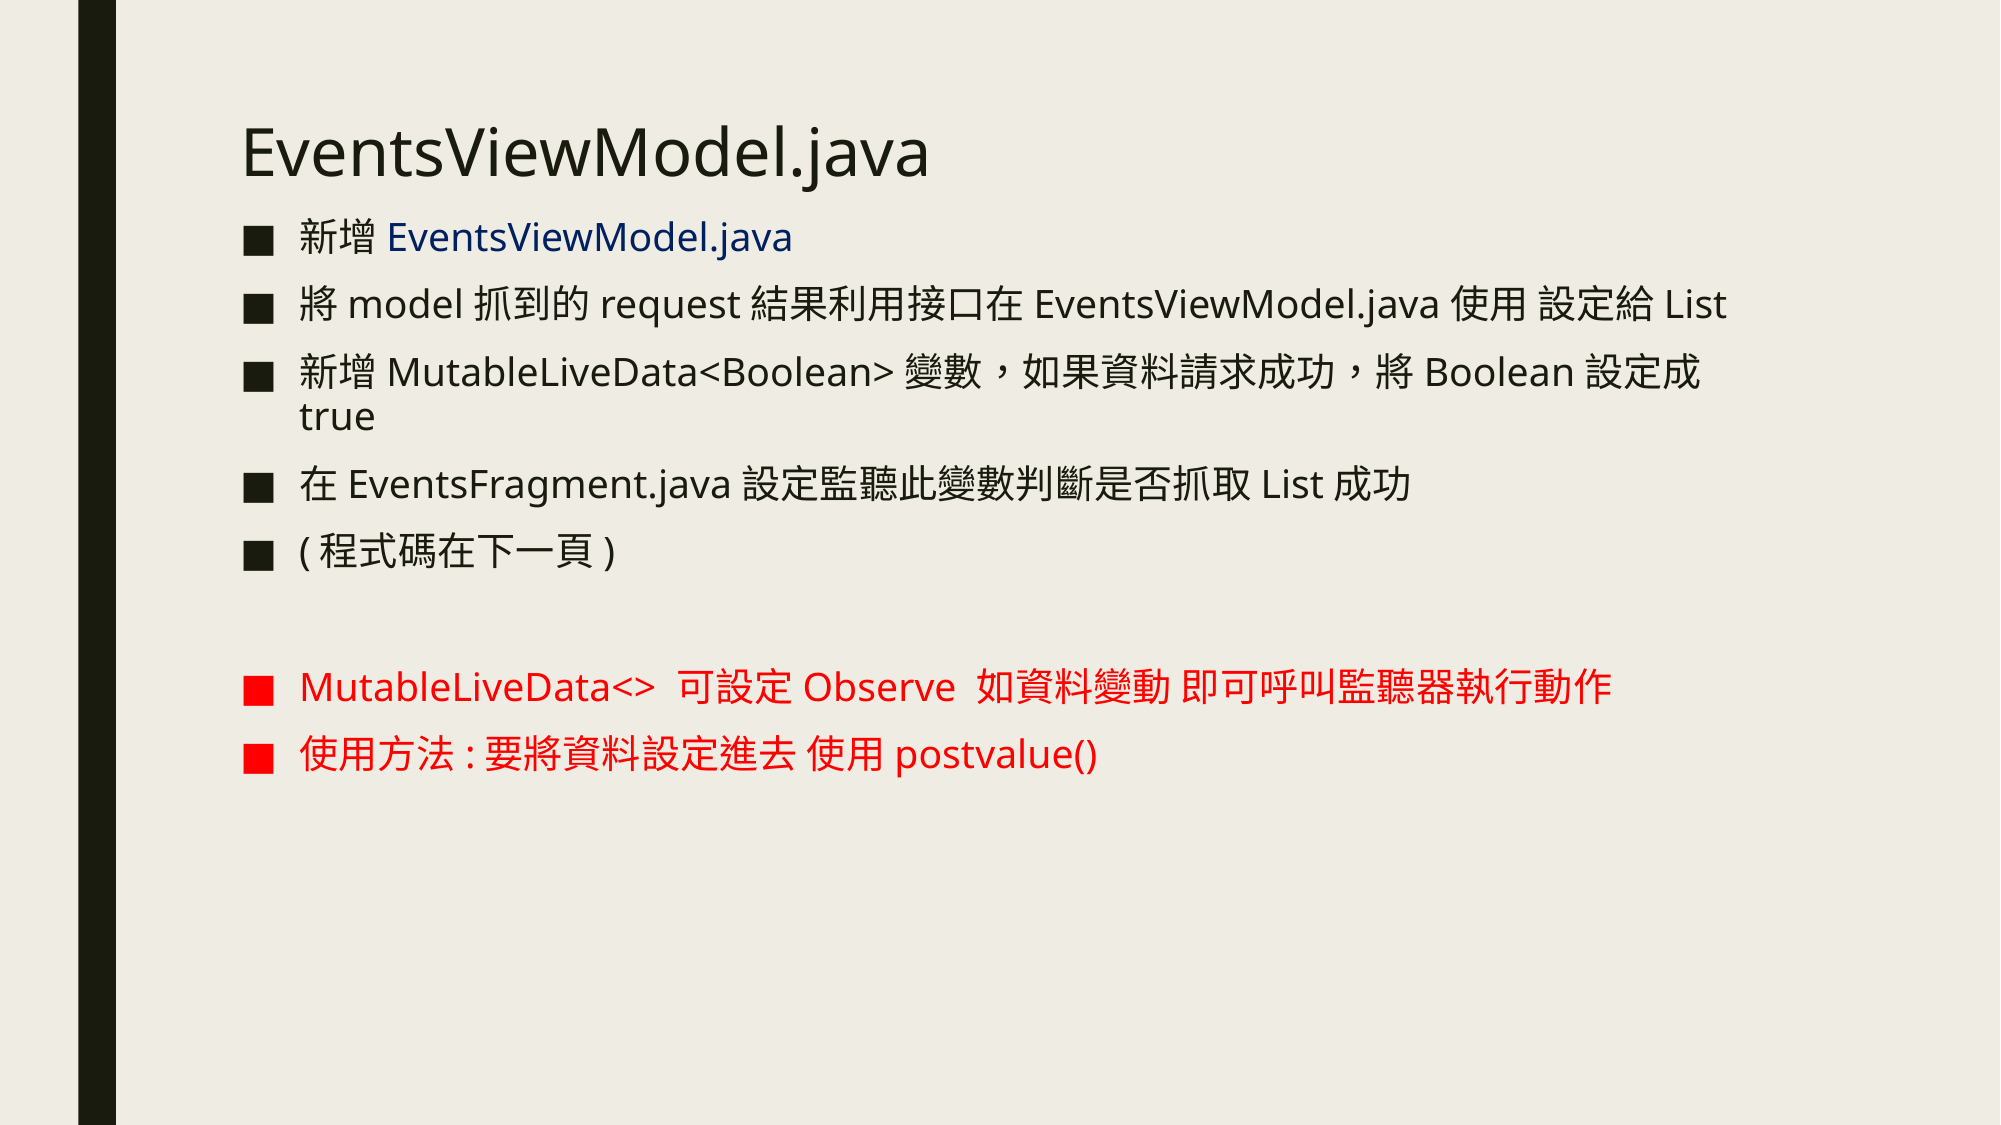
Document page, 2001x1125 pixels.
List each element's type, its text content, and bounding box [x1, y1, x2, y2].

title EventsViewModel.java [225, 112, 1800, 208]
list 新增EventsViewModel.java 將model抓到的request結果利用接口在EventsViewModel.java使用 設定給List 新增MutableLiveData<Boolean>變數，如果資料請求成功，將Boolean設定成true 在EventsFragment.java設定監聽此變數判斷是否抓取List成功 (程式碼在下一頁) MutableLiveData<> 可設定Observe 如資料變動 即可呼叫監聽器執行動作 使用方法:要將資料設定進去 使用postvalue() [225, 208, 1800, 796]
